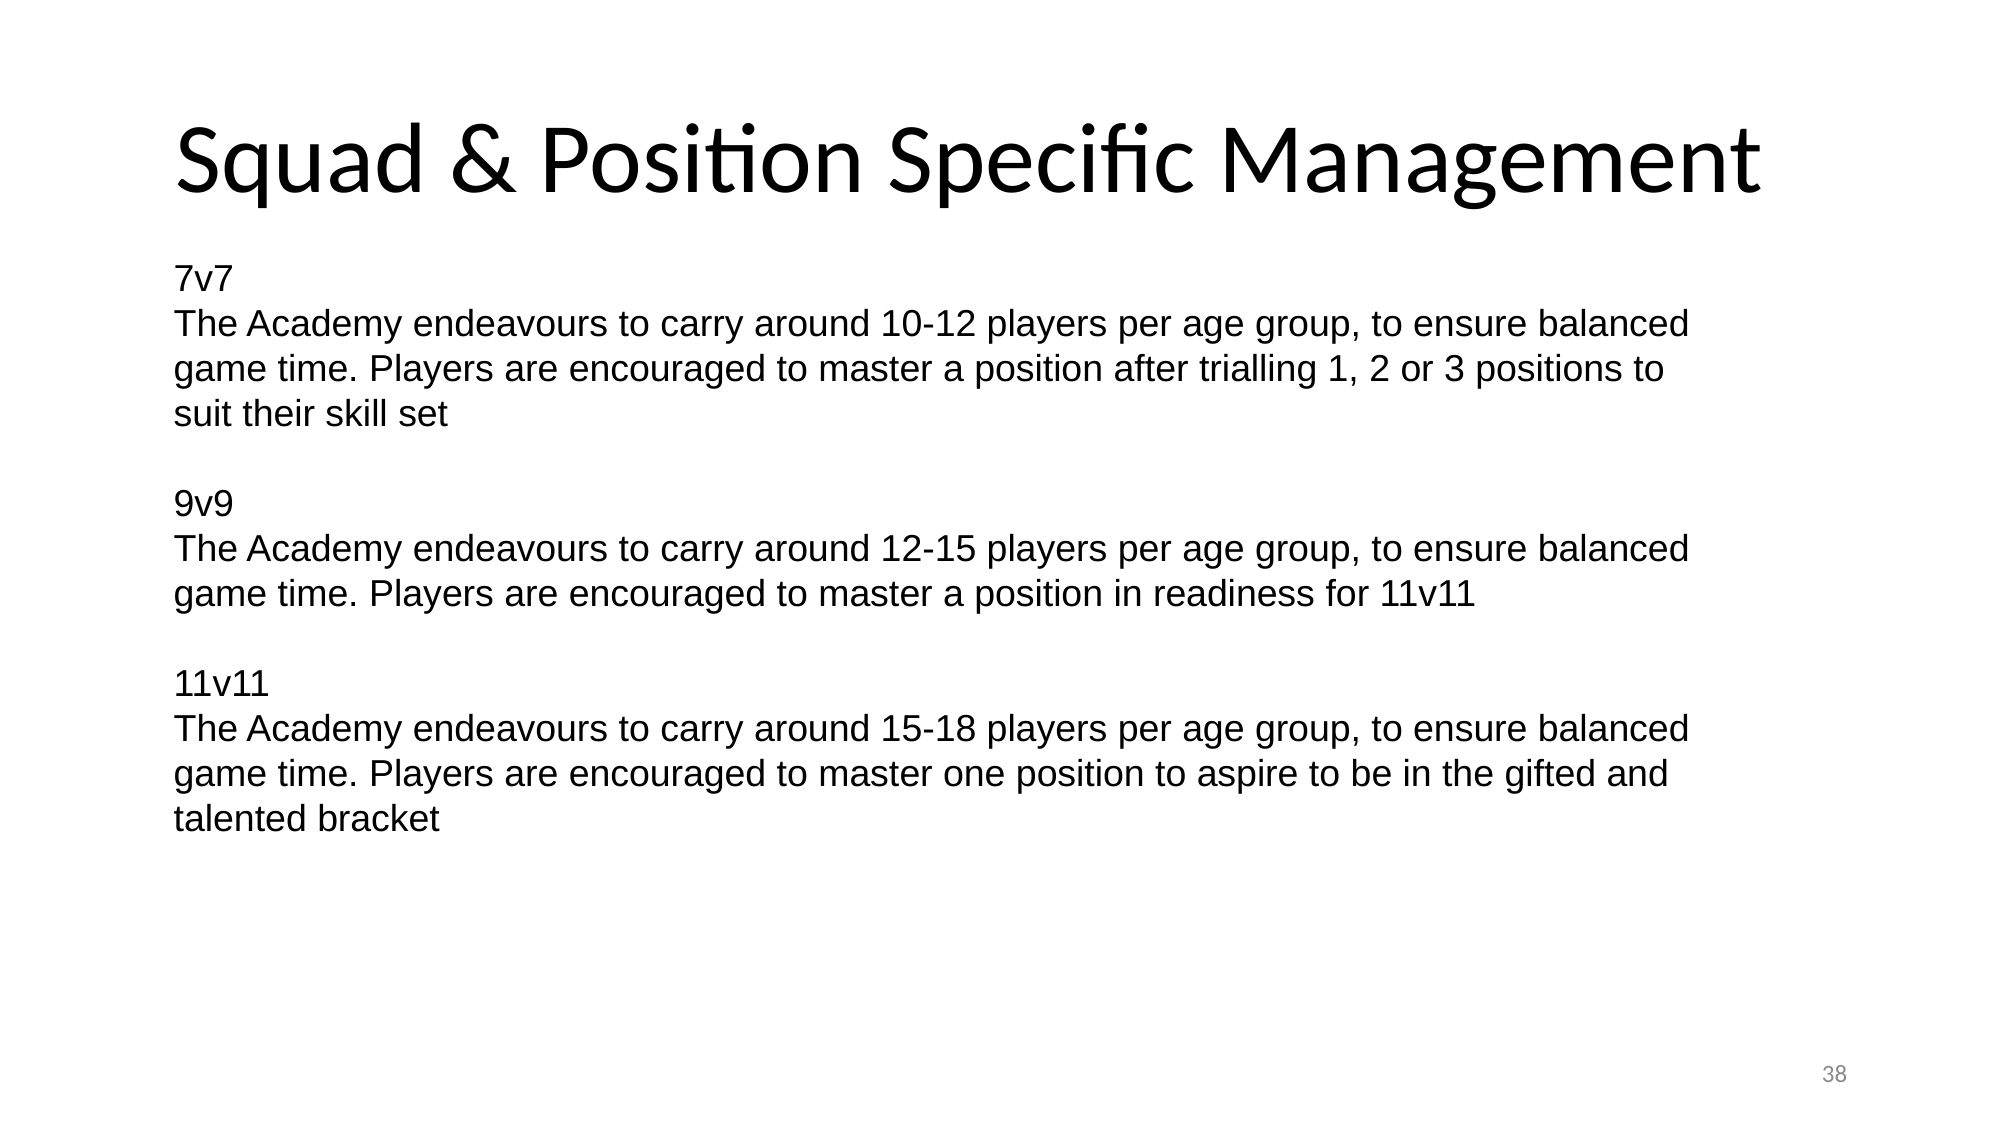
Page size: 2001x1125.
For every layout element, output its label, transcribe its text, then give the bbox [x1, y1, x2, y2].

text_box 7v7 The Academy endeavours to carry around 10-12 players per age group, to ensure balanced game time. Players are encouraged to master a position after trialling 1, 2 or 3 positions to suit their skill set 9v9 The Academy endeavours to carry around 12-15 players per age group, to ensure balanced game time. Players are encouraged to master a position in readiness for 11v11 11v11 The Academy endeavours to carry around 15-18 players per age group, to ensure balanced game time. Players are encouraged to master one position to aspire to be in the gifted and talented bracket [158, 246, 1725, 997]
text_box Squad & Position Specific Management [76, 67, 1863, 221]
slide_number 38 [1412, 1042, 1863, 1103]
